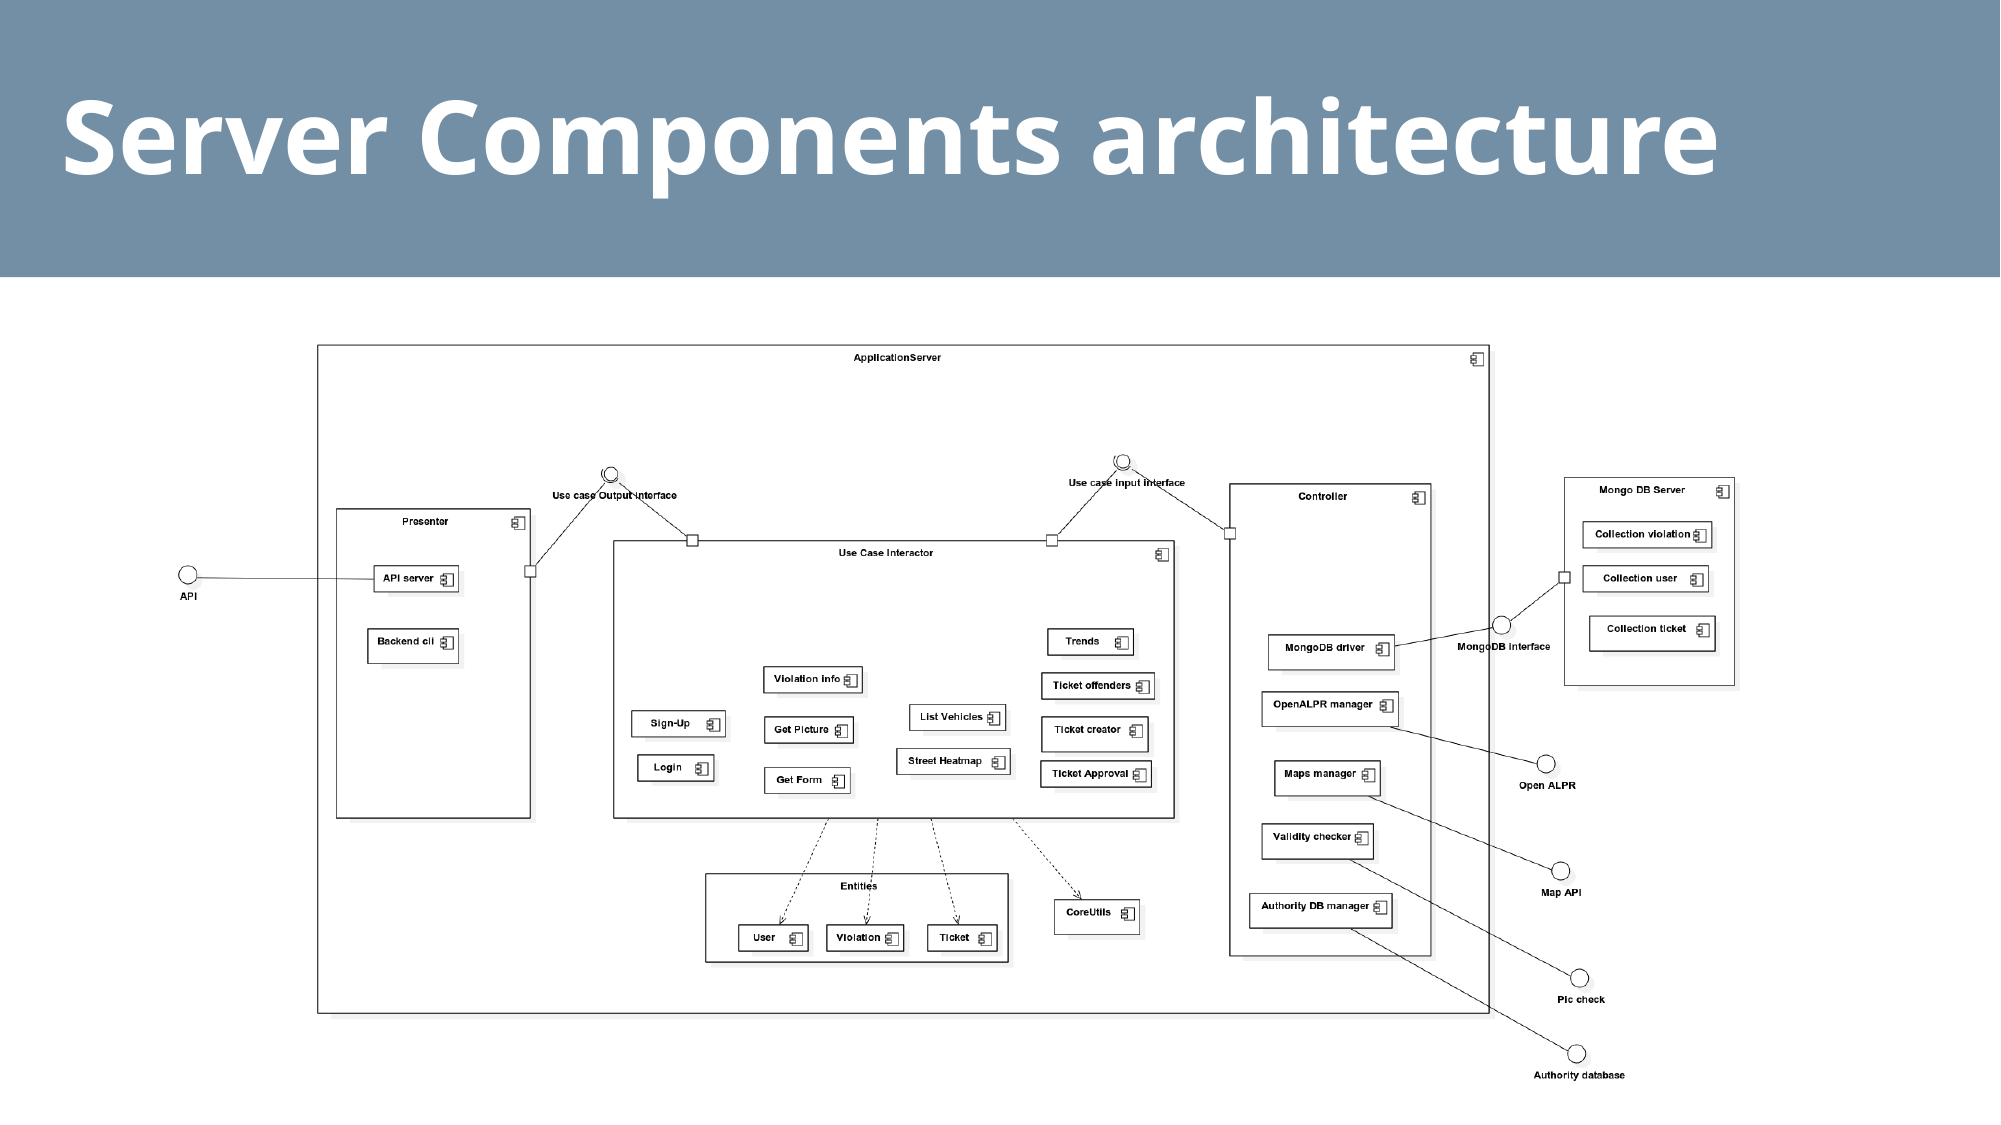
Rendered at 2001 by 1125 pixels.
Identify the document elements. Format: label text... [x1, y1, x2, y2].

text_box Server Components architecture [46, 33, 1772, 251]
picture [152, 337, 1742, 1090]
text_box [0, 0, 2000, 278]
